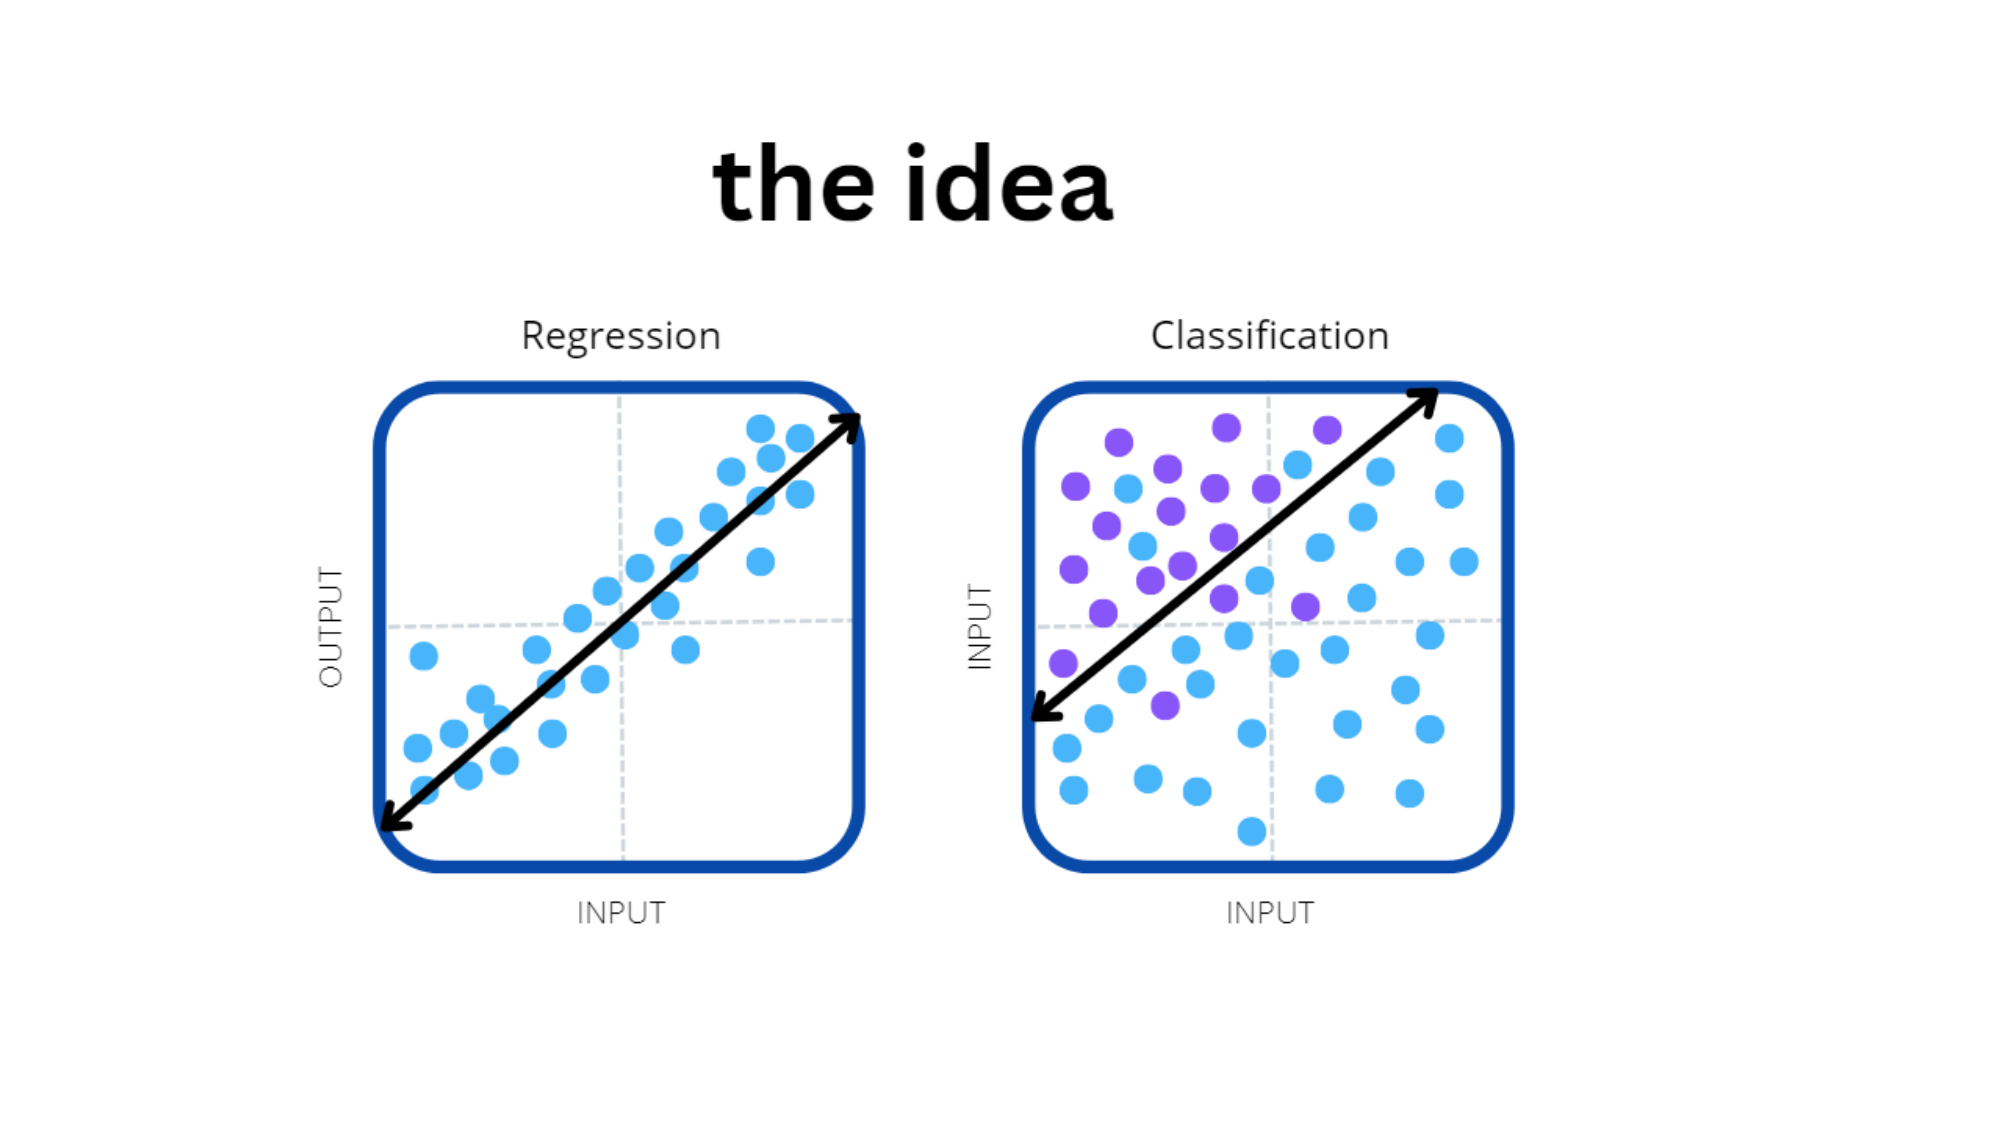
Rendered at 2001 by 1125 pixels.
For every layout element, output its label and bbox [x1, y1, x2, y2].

picture [276, 104, 1560, 980]
